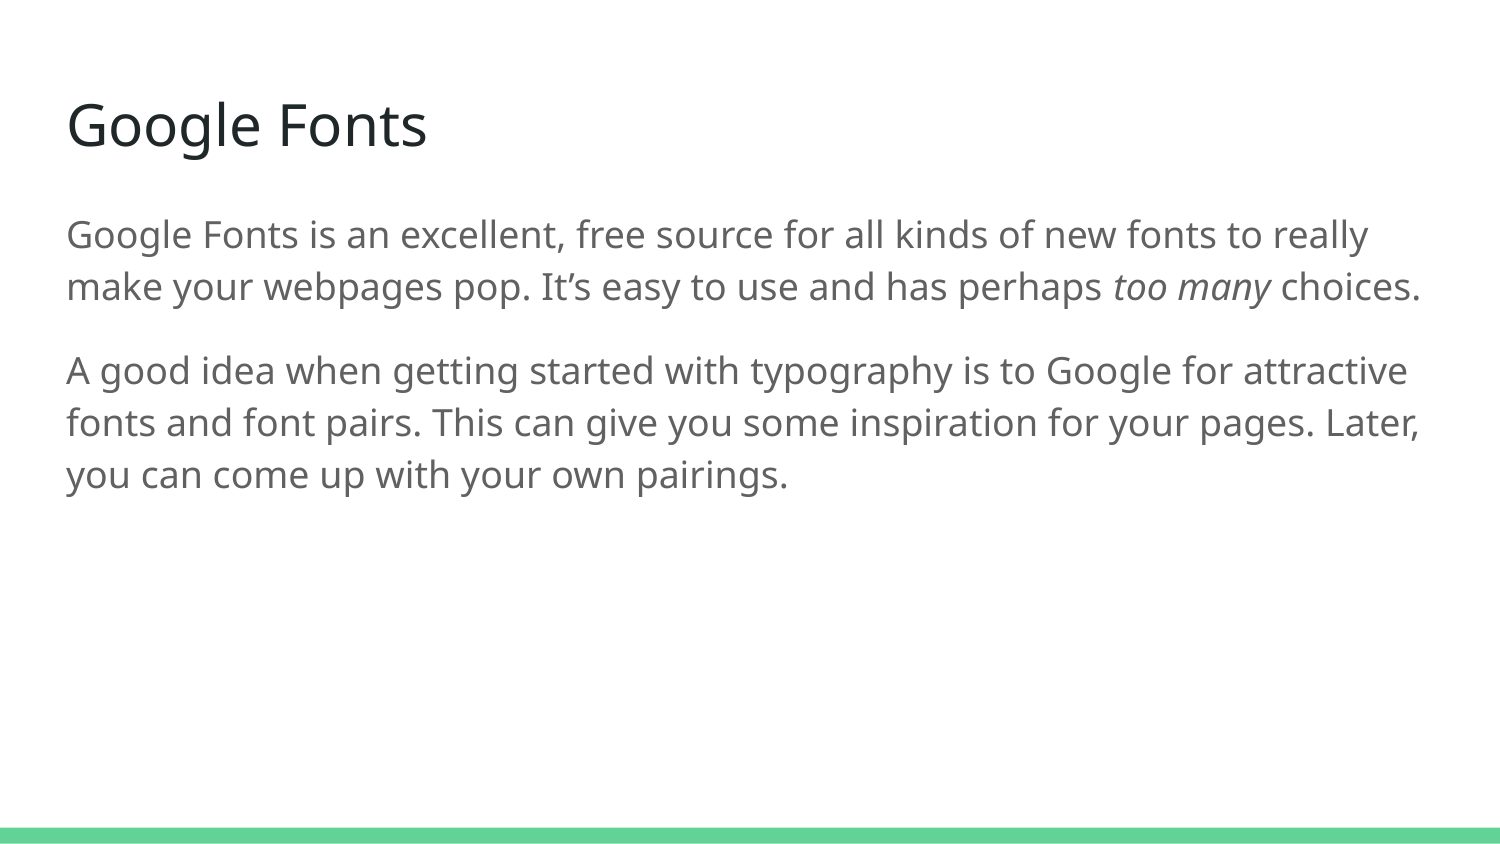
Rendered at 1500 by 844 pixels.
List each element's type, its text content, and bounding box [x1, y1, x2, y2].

title Google Fonts [51, 72, 1449, 167]
list Google Fonts is an excellent, free source for all kinds of new fonts to really make your webpages pop. It’s easy to use and has perhaps too many choices. A good idea when getting started with typography is to Google for attractive fonts and font pairs. This can give you some inspiration for your pages. Later, you can come up with your own pairings. [51, 189, 1449, 750]
